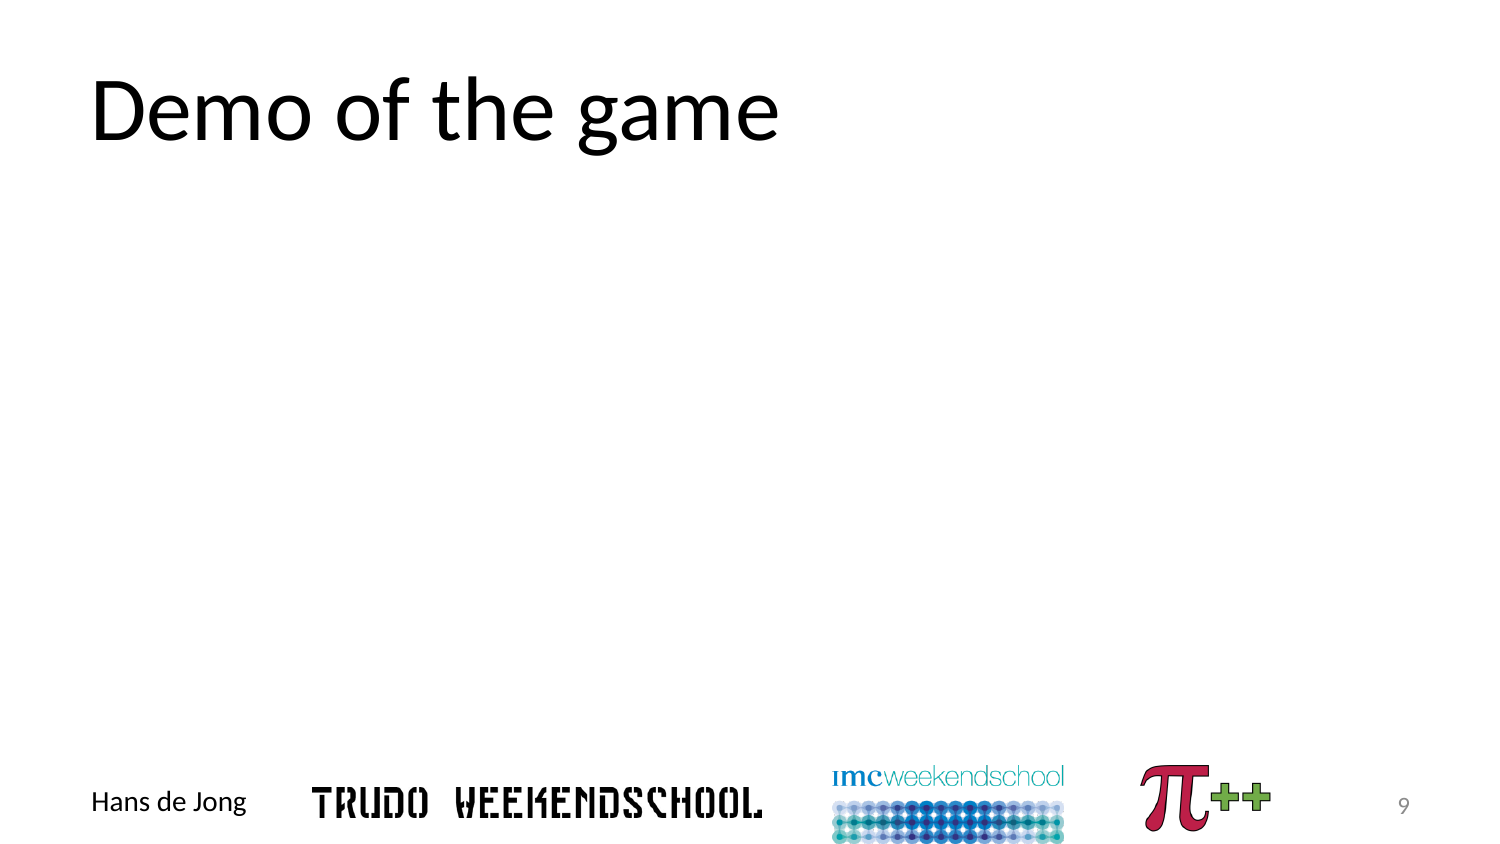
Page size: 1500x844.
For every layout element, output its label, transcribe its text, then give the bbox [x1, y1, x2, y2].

slide_number 9 [1340, 782, 1425, 827]
picture [1139, 764, 1271, 832]
title Demo of the game [75, 33, 1425, 175]
picture [312, 787, 762, 818]
picture [832, 765, 1064, 844]
